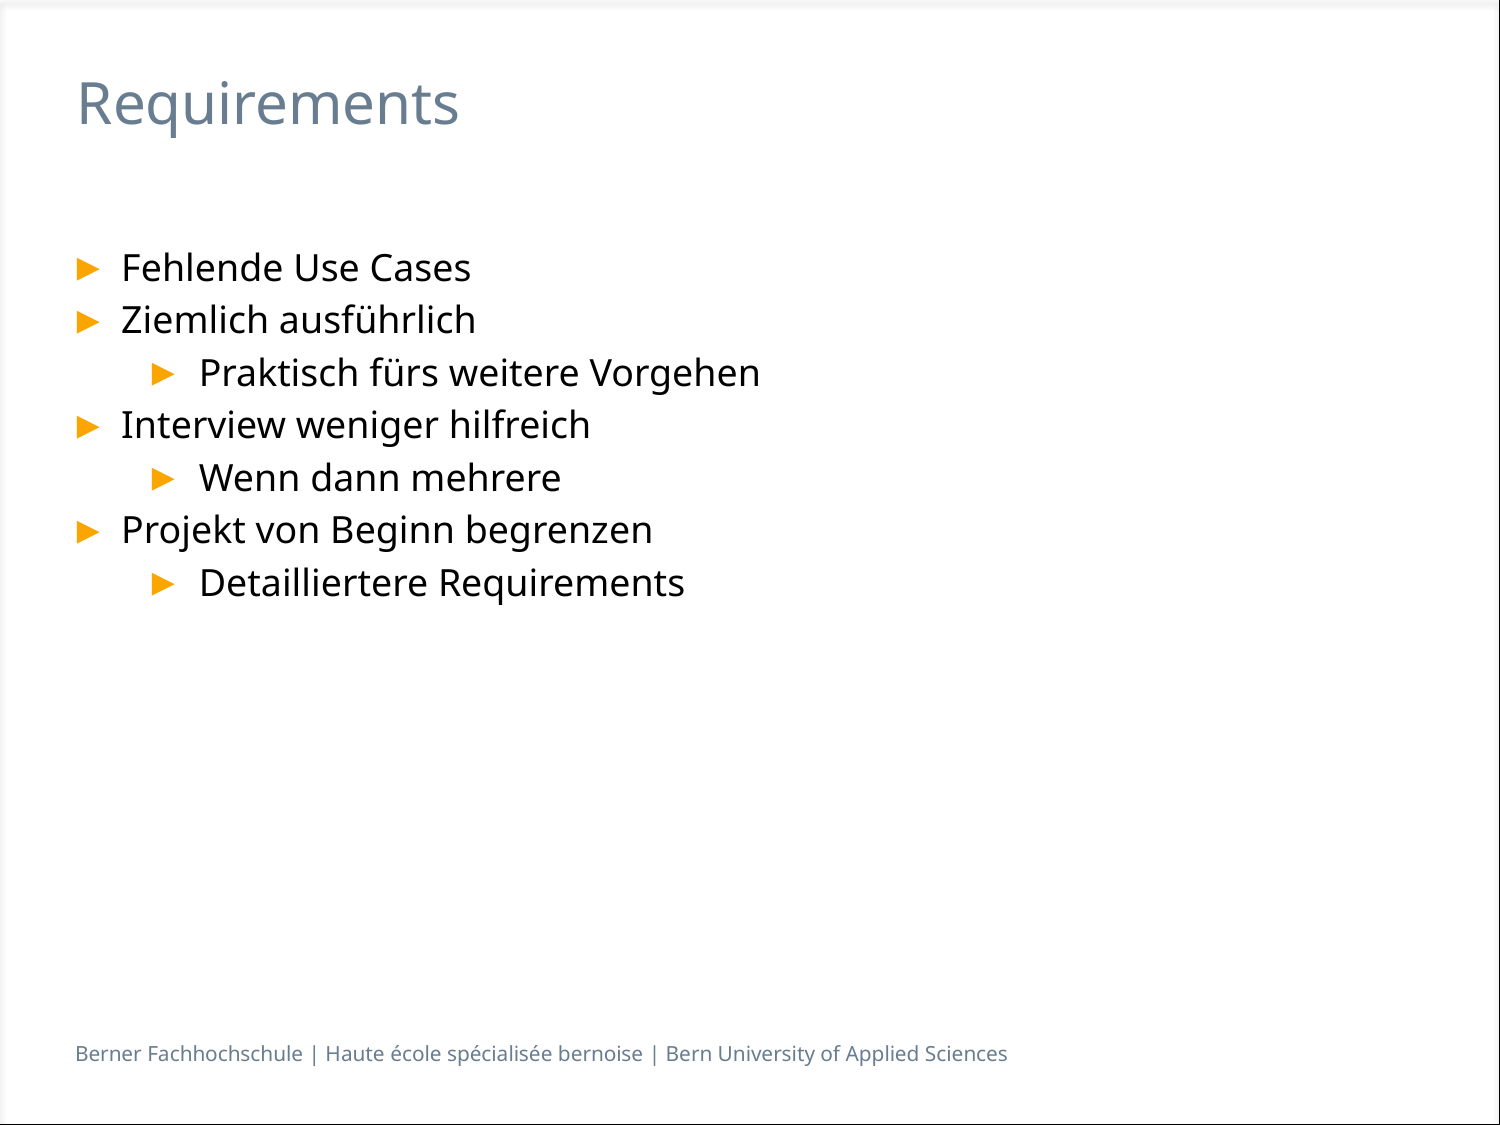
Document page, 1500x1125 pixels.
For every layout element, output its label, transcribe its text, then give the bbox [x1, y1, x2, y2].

title Requirements [76, 59, 1406, 148]
list Fehlende Use Cases Ziemlich ausführlich Praktisch fürs weitere Vorgehen Interview weniger hilfreich Wenn dann mehrere Projekt von Beginn begrenzen Detailliertere Requirements [76, 236, 1406, 1004]
